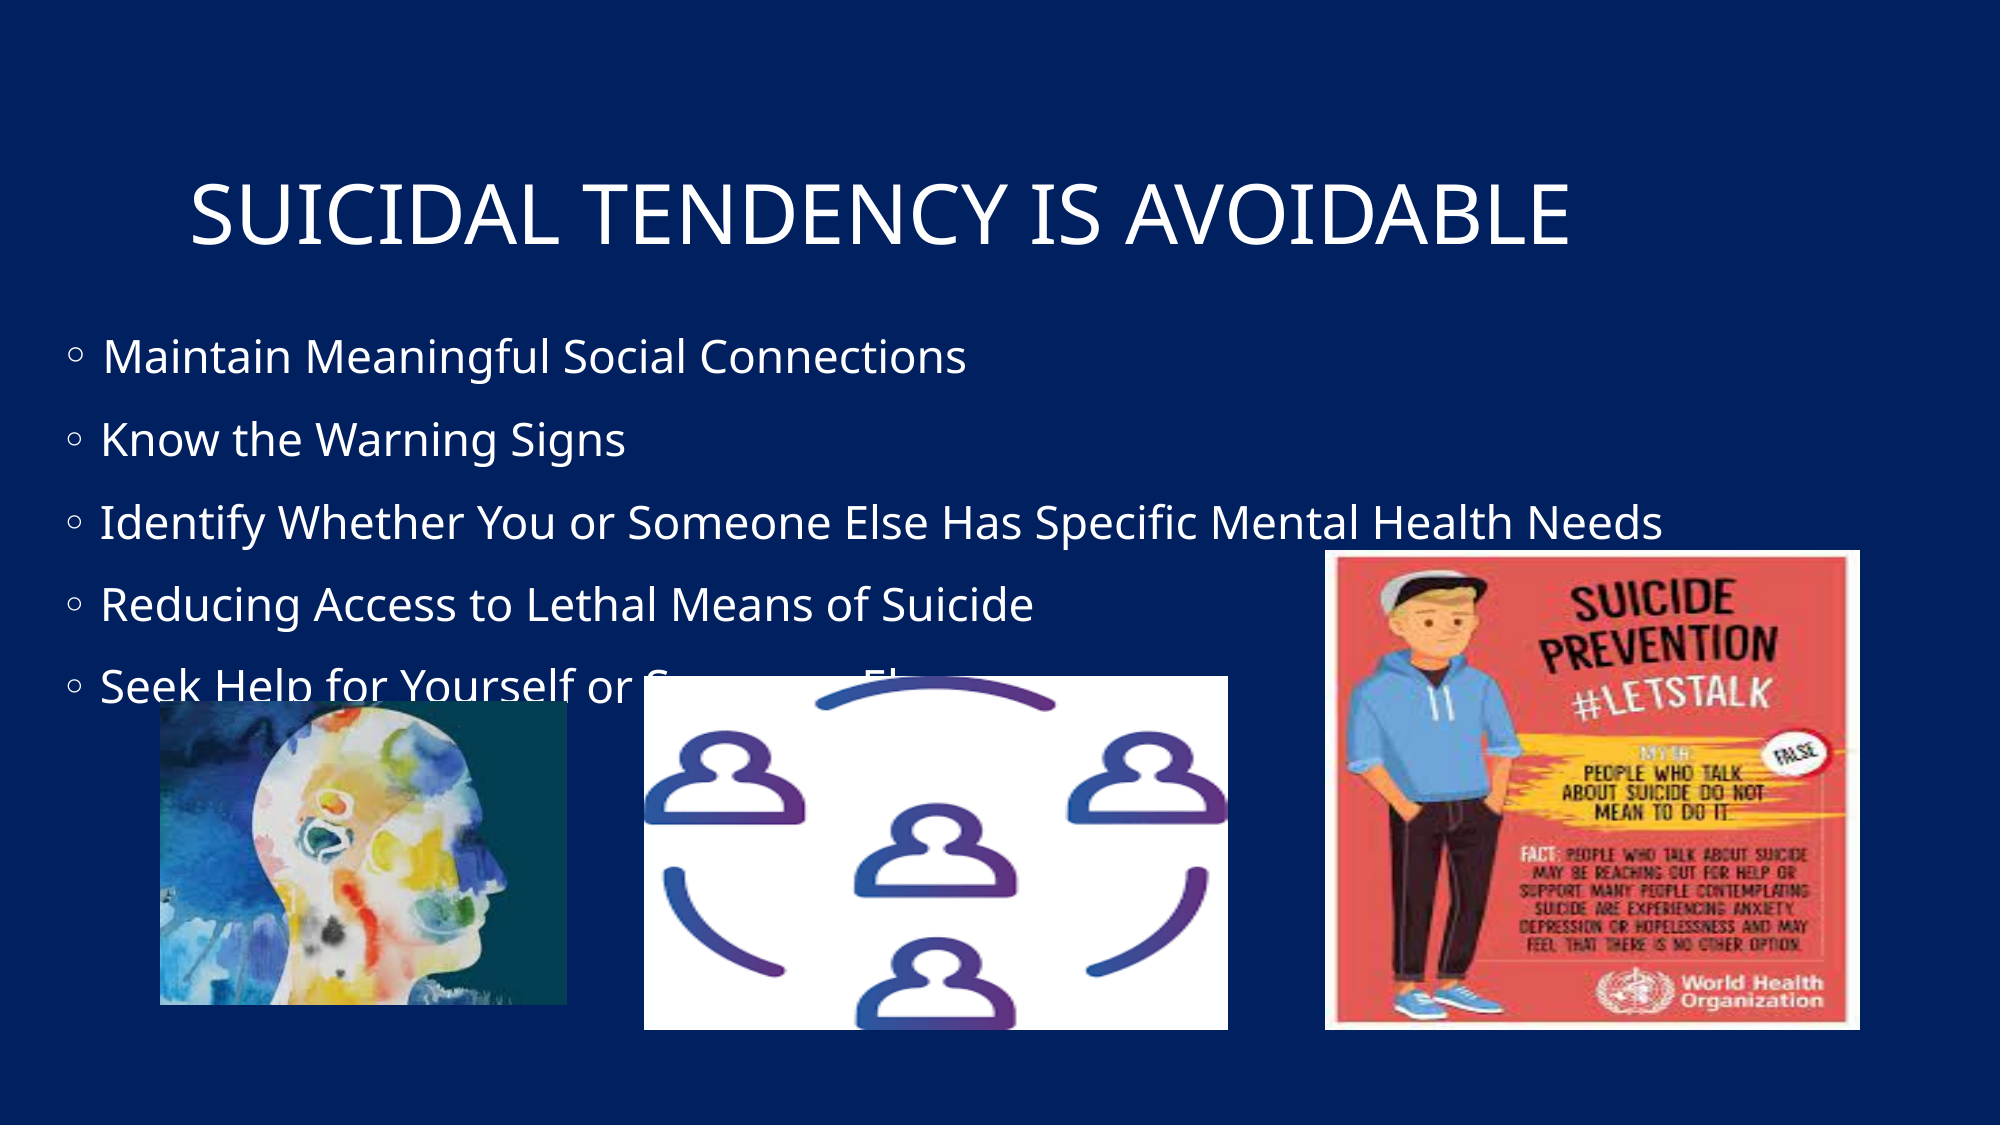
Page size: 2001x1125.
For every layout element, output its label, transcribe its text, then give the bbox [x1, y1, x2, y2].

picture [1324, 550, 1860, 1030]
list ◦ Maintain Meaningful Social Connections ◦ Know the Warning Signs ◦ Identify Whether You or Someone Else Has Specific Mental Health Needs ◦ Reducing Access to Lethal Means of Suicide ◦ Seek Help for Yourself or Someone Else [45, 307, 1793, 911]
title SUICIDAL TENDENCY IS AVOIDABLE [174, 105, 1825, 331]
picture [160, 701, 512, 1005]
picture [644, 676, 1228, 1030]
